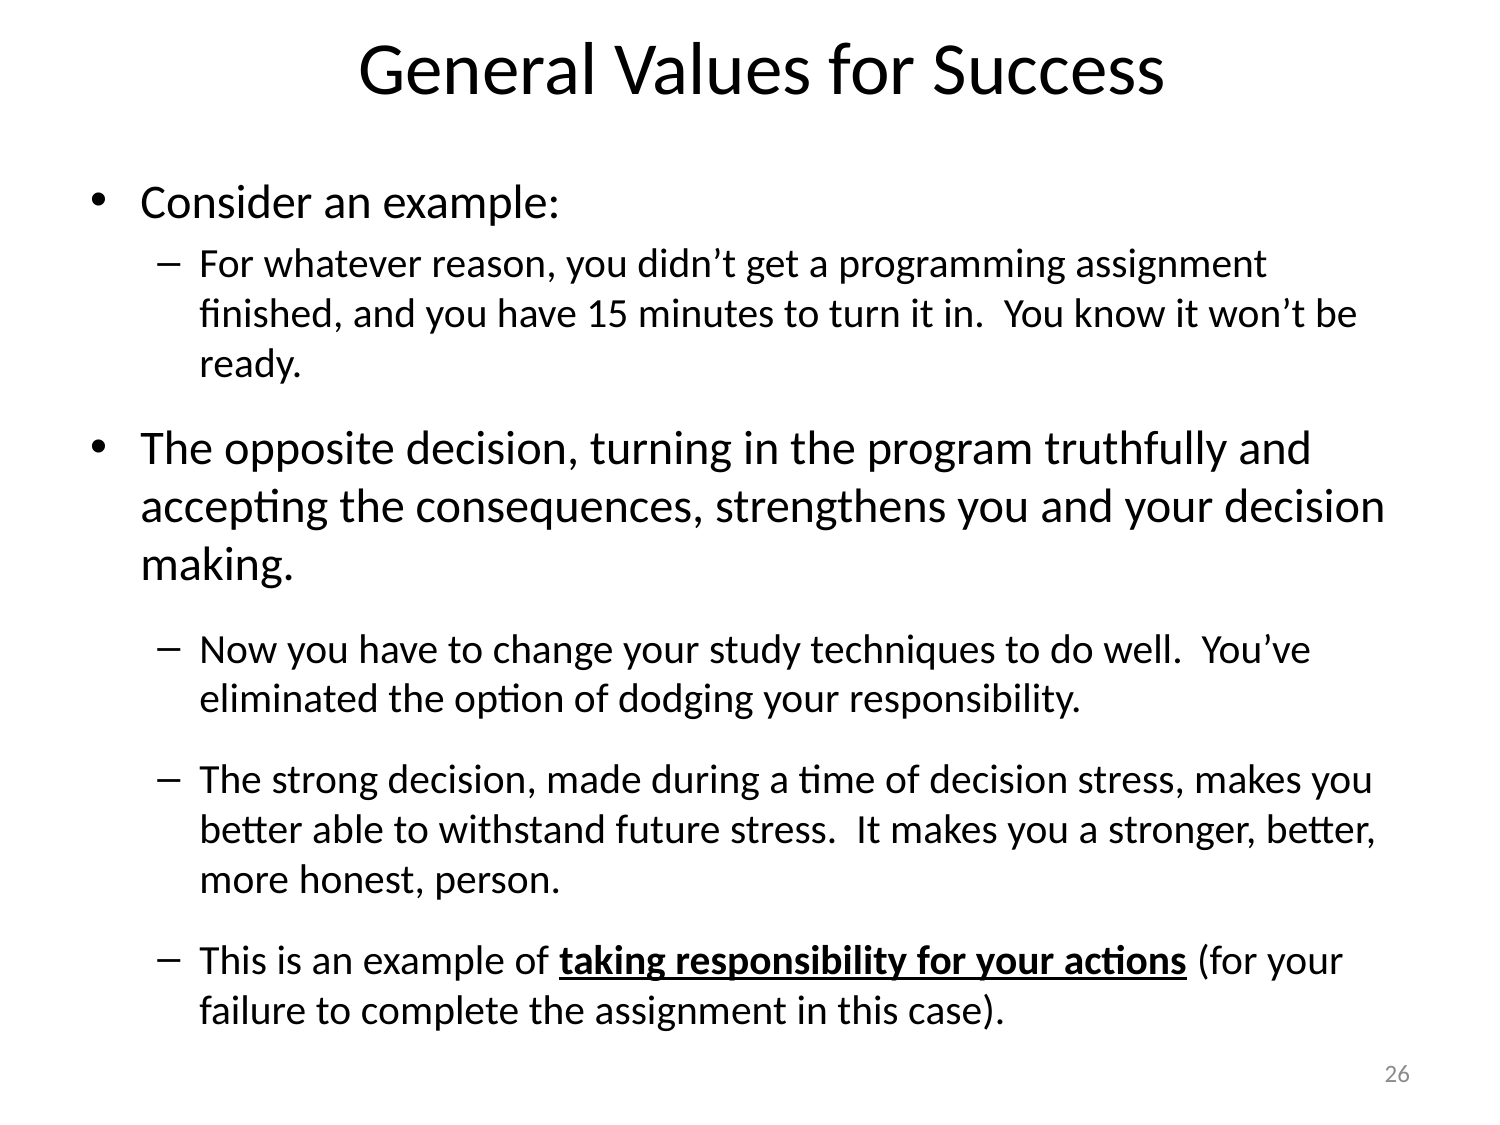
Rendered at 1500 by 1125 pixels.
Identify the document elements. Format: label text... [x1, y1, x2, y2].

list Consider an example: For whatever reason, you didn’t get a programming assignment finished, and you have 15 minutes to turn it in. You know it won’t be ready. The opposite decision, turning in the program truthfully and accepting the consequences, strengthens you and your decision making. Now you have to change your study techniques to do well. You’ve eliminated the option of dodging your responsibility. The strong decision, made during a time of decision stress, makes you better able to withstand future stress. It makes you a stronger, better, more honest, person. This is an example of taking responsibility for your actions (for your failure to complete the assignment in this case). [75, 162, 1425, 1050]
slide_number 26 [1074, 1042, 1425, 1103]
title General Values for Success [87, 3, 1438, 125]
